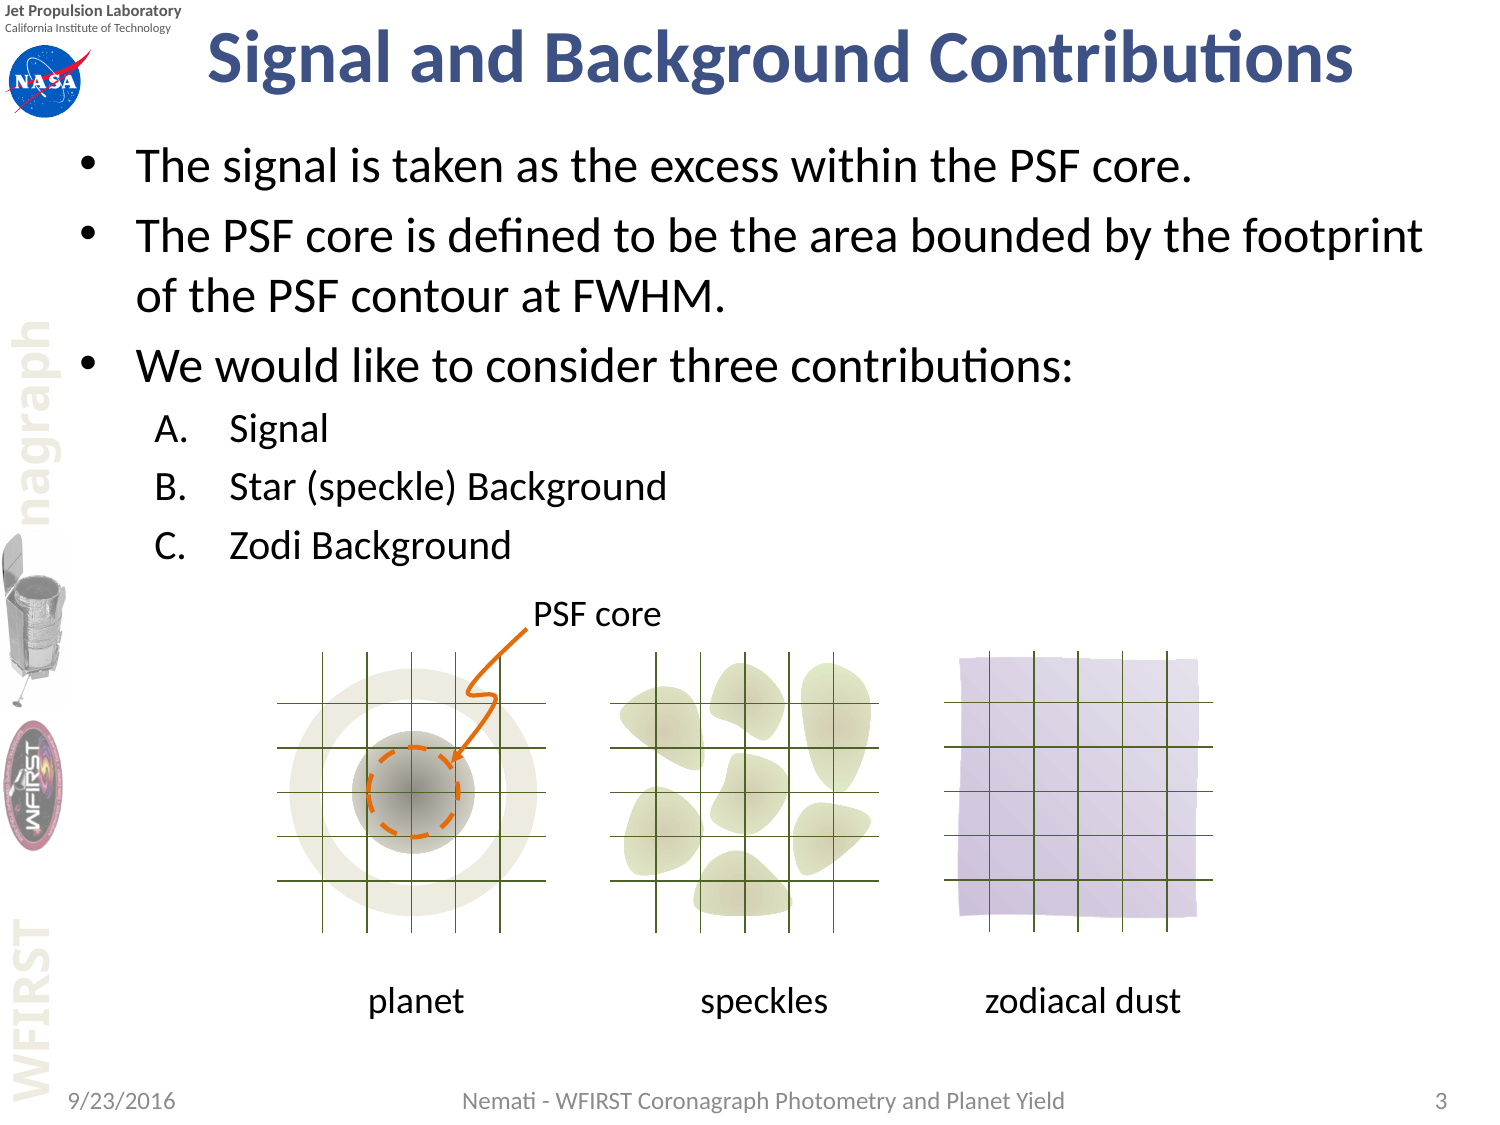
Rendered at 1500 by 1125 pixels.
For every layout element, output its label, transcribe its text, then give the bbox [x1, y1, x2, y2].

footer Nemati - WFIRST Coronagraph Photometry and Planet Yield [205, 1081, 1324, 1118]
title Signal and Background Contributions [101, 8, 1463, 97]
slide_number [52, 1081, 198, 1118]
text_box [501, 634, 520, 650]
text_box PSF core [518, 582, 677, 642]
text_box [610, 651, 880, 1030]
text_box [276, 651, 546, 1030]
list The signal is taken as the excess within the PSF core. The PSF core is defined to be the area bounded by the footprint of the PSF contour at FWHM. We would like to consider three contributions: Signal Star (speckle) Background Zodi Background [64, 125, 1463, 528]
slide_number 3 [1337, 1081, 1463, 1118]
picture [0, 39, 98, 123]
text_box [943, 650, 1213, 1030]
